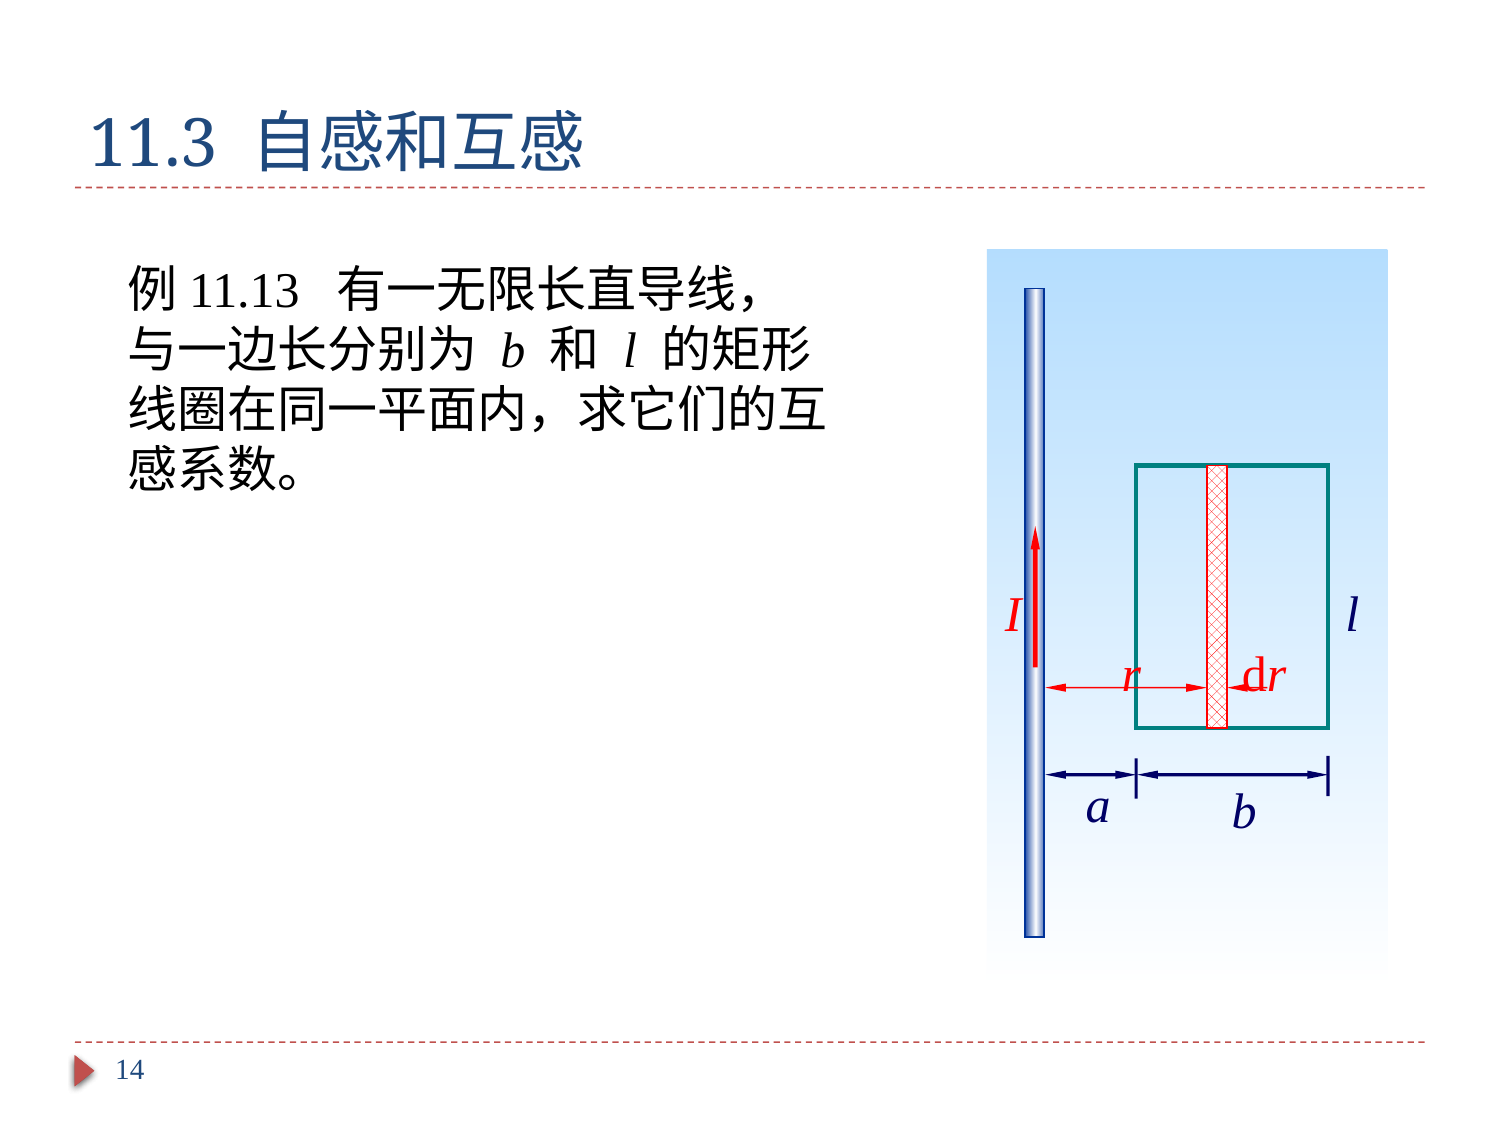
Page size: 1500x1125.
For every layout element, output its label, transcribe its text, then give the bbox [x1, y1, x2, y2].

title 11.3 自感和互感 [75, 37, 1425, 188]
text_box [977, 249, 1388, 985]
slide_number 14 [100, 1042, 426, 1103]
text_box 例11.13 有一无限长直导线，与一边长分别为 b 和 l 的矩形线圈在同一平面内，求它们的互感系数。 [112, 249, 850, 505]
